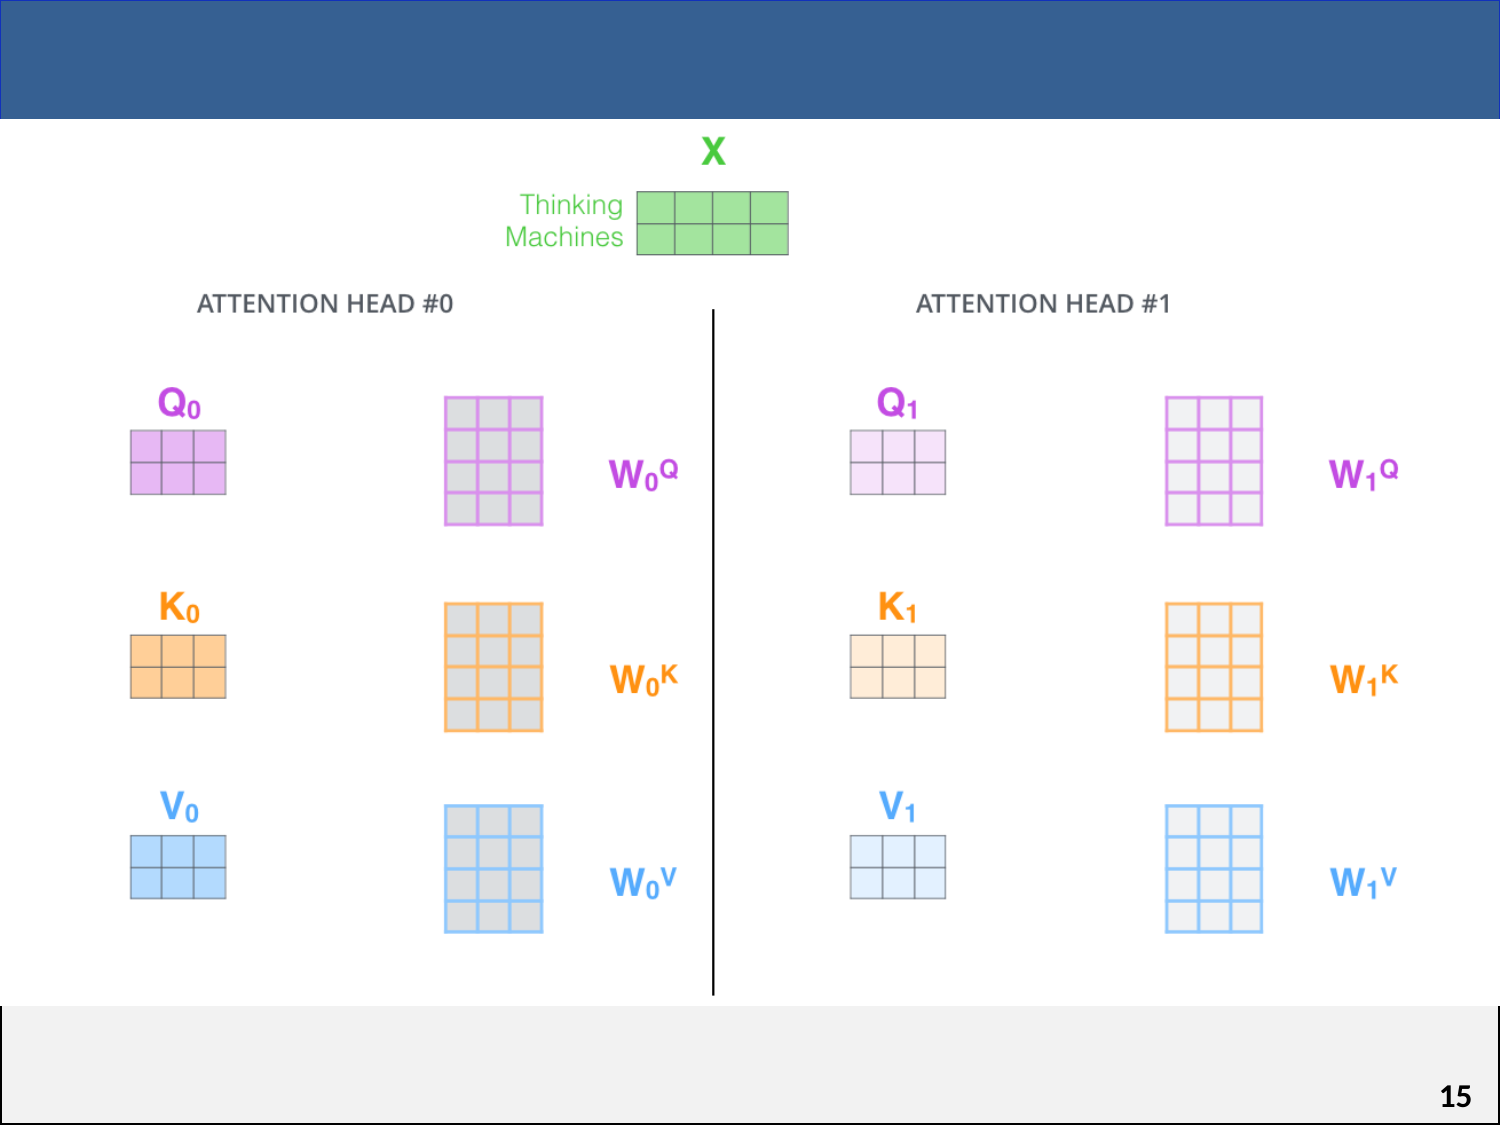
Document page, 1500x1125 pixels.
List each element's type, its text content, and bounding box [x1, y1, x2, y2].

slide_number ‹#› [1350, 1062, 1488, 1125]
picture [0, 118, 1500, 1006]
